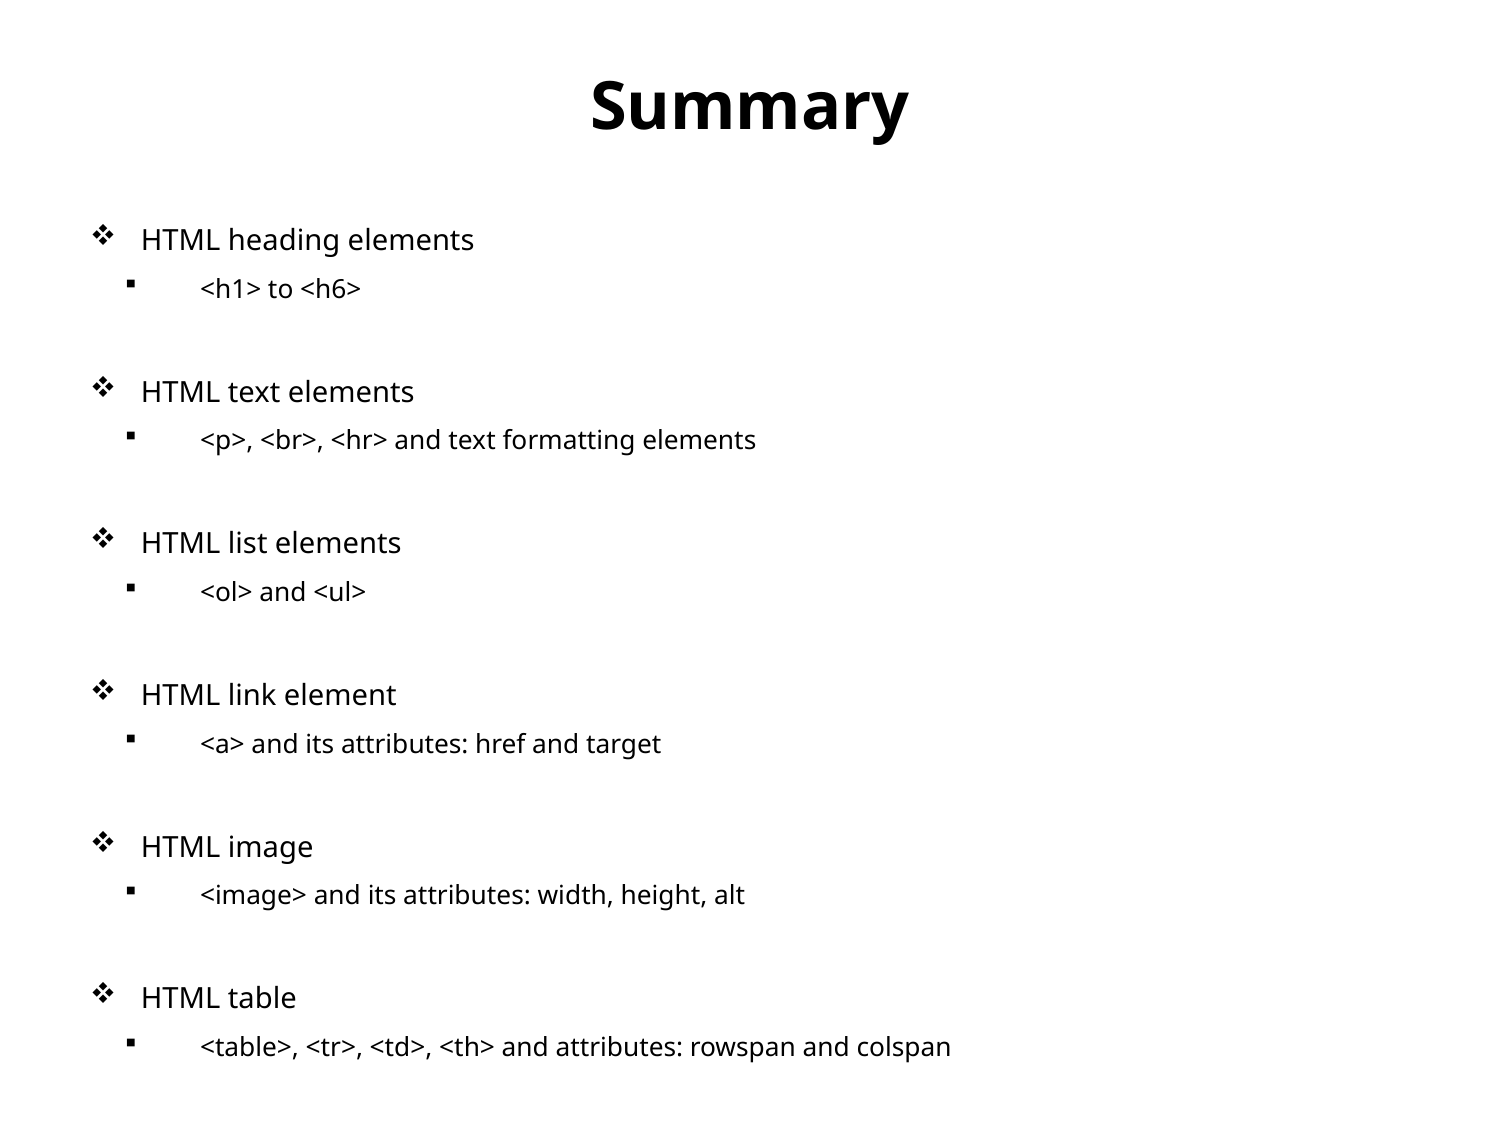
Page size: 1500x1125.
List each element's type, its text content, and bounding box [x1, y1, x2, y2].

list HTML heading elements <h1> to <h6> HTML text elements <p>, <br>, <hr> and text formatting elements HTML list elements <ol> and <ul> HTML link element <a> and its attributes: href and target HTML image <image> and its attributes: width, height, alt HTML table <table>, <tr>, <td>, <th> and attributes: rowspan and colspan [75, 196, 1425, 1071]
title Summary [75, 45, 1425, 161]
